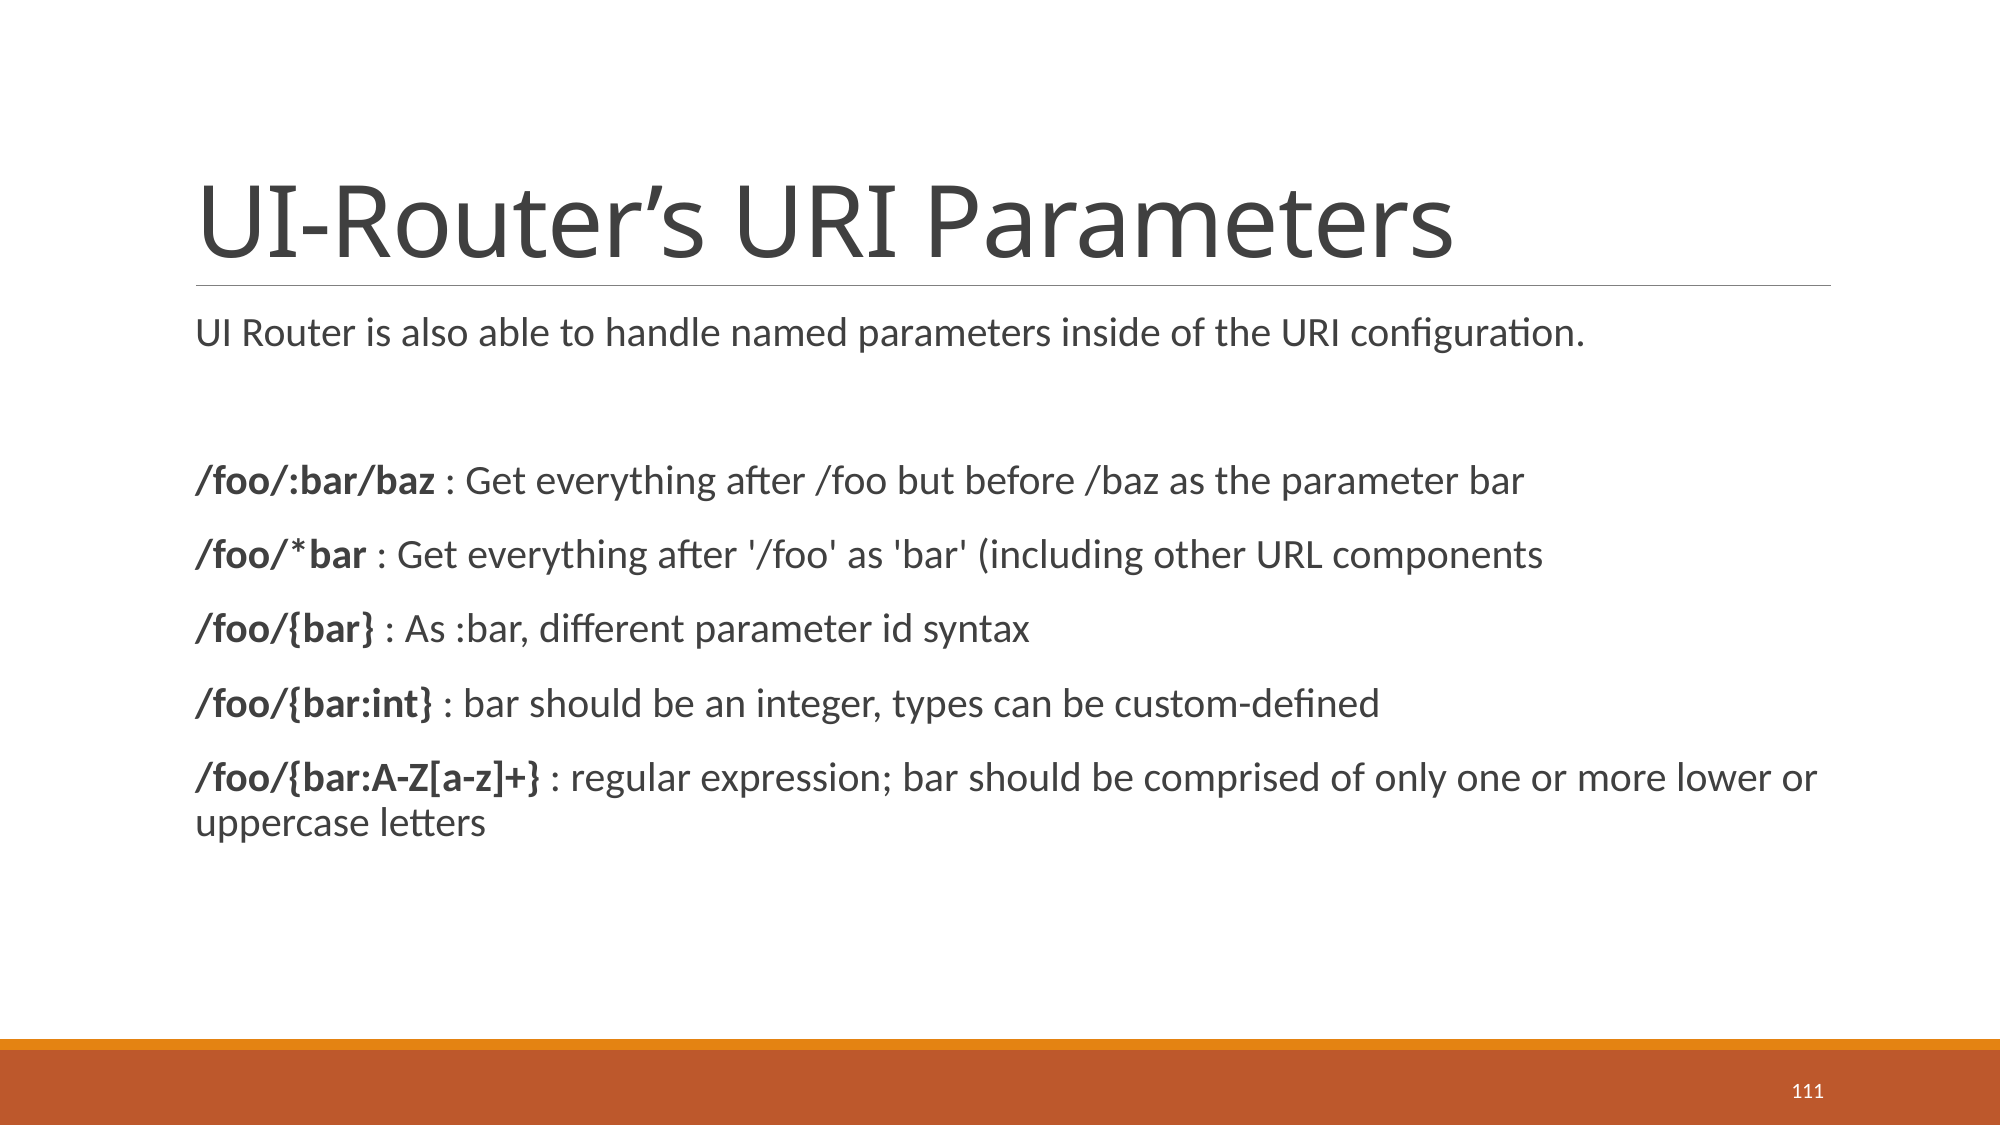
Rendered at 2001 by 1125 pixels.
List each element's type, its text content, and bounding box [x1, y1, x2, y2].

title UI-Router’s URI Parameters [180, 47, 1830, 285]
list UI Router is also able to handle named parameters inside of the URI configuration. /foo/:bar/baz : Get everything after /foo but before /baz as the parameter bar /foo/*bar : Get everything after '/foo' as 'bar' (including other URL components /foo/{bar} : As :bar, different parameter id syntax /foo/{bar:int} : bar should be an integer, types can be custom-defined /foo/{bar:A-Z[a-z]+} : regular expression; bar should be comprised of only one or more lower or uppercase letters [180, 302, 1830, 963]
slide_number 111 [1624, 1059, 1840, 1120]
